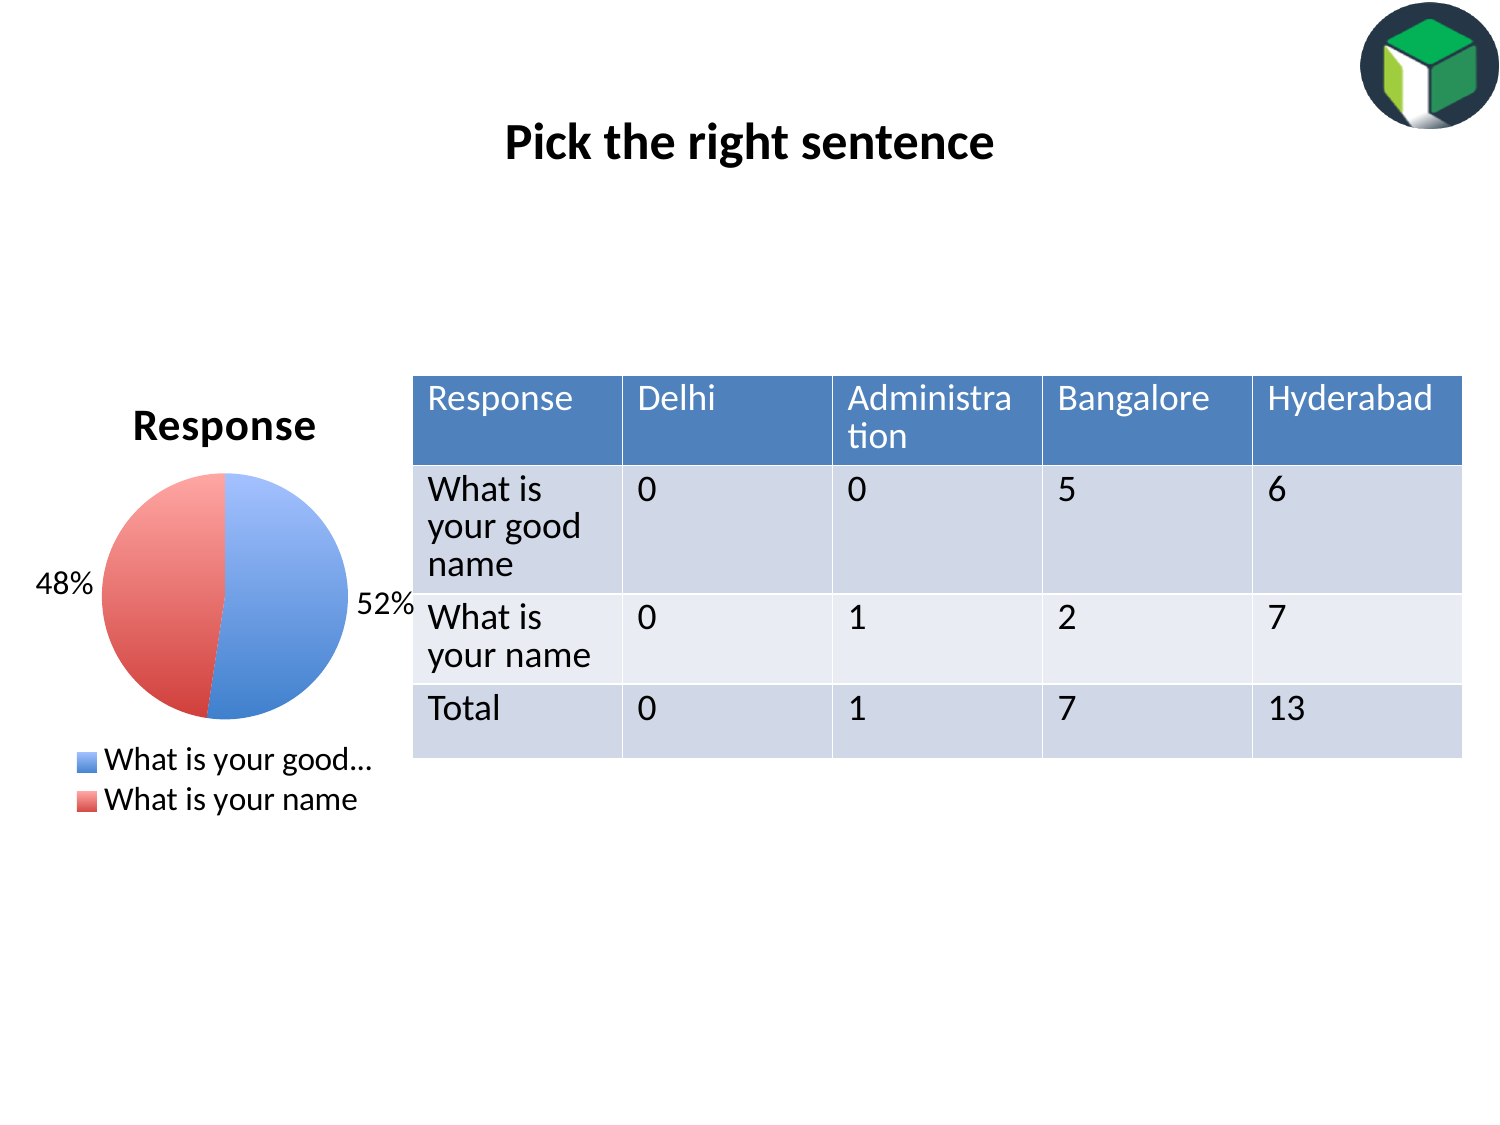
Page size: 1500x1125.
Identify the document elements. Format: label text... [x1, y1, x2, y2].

table_cell 5 [1043, 466, 1252, 593]
picture [1360, 2, 1499, 130]
table_cell Total [454, 685, 622, 758]
table_cell 6 [1253, 466, 1462, 593]
table_cell 0 [623, 595, 832, 683]
title Pick the right sentence [75, 45, 1425, 233]
chart [0, 374, 451, 826]
table_cell What is your good name [454, 466, 622, 593]
table_cell 1 [833, 685, 1042, 758]
table_cell 7 [1043, 685, 1252, 758]
table_header Bangalore [1043, 376, 1252, 465]
table_header Hyderabad [1253, 376, 1462, 465]
table_cell 2 [1043, 595, 1252, 683]
table_cell 1 [833, 595, 1042, 683]
table_cell What is your name [454, 595, 622, 683]
table_cell 7 [1253, 595, 1462, 683]
table_header Administration [833, 376, 1042, 465]
table_header Response [452, 376, 622, 465]
table_cell 0 [623, 685, 832, 758]
table_cell 0 [623, 466, 832, 593]
table_cell 0 [833, 466, 1042, 593]
table_cell 13 [1253, 685, 1462, 758]
table_header Delhi [623, 376, 832, 465]
